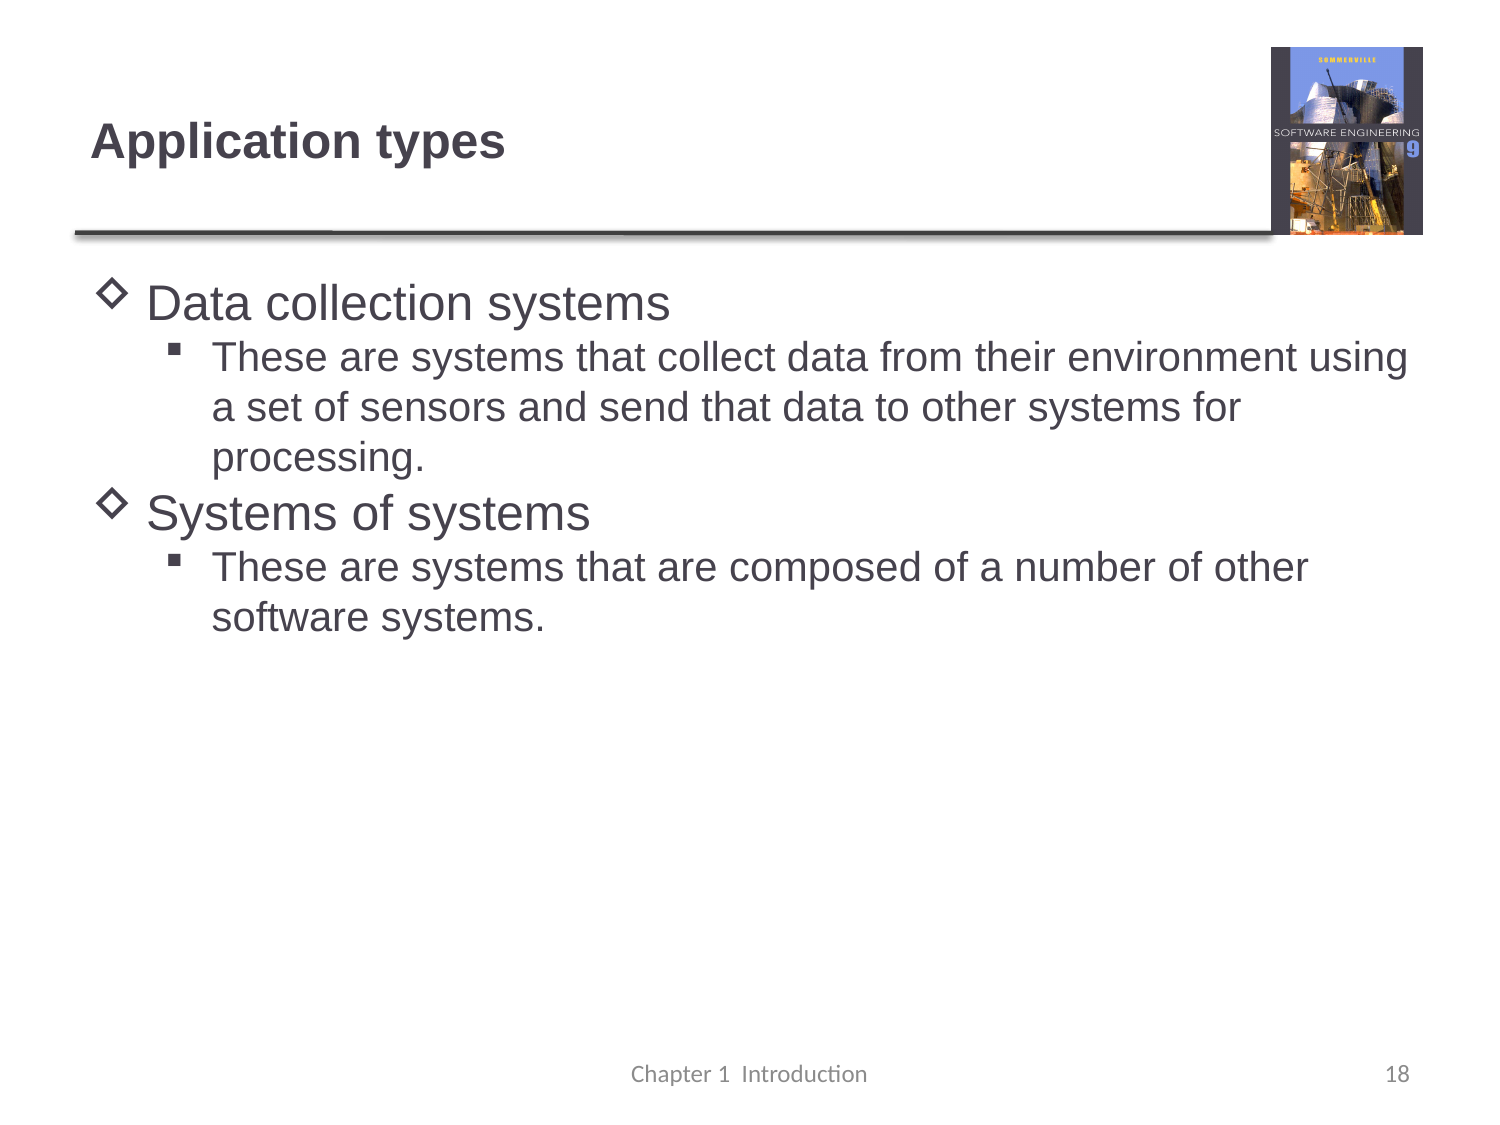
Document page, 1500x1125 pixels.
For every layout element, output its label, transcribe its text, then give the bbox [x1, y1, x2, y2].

picture [1272, 47, 1423, 235]
text_box Chapter 1 Introduction [512, 1042, 988, 1103]
text_box 18 [1074, 1042, 1425, 1103]
text_box Application types [74, 45, 1272, 233]
text_box Data collection systems These are systems that collect data from their environment using a set of sensors and send that data to other systems for processing. Systems of systems These are systems that are composed of a number of other software systems. [75, 262, 1425, 1005]
